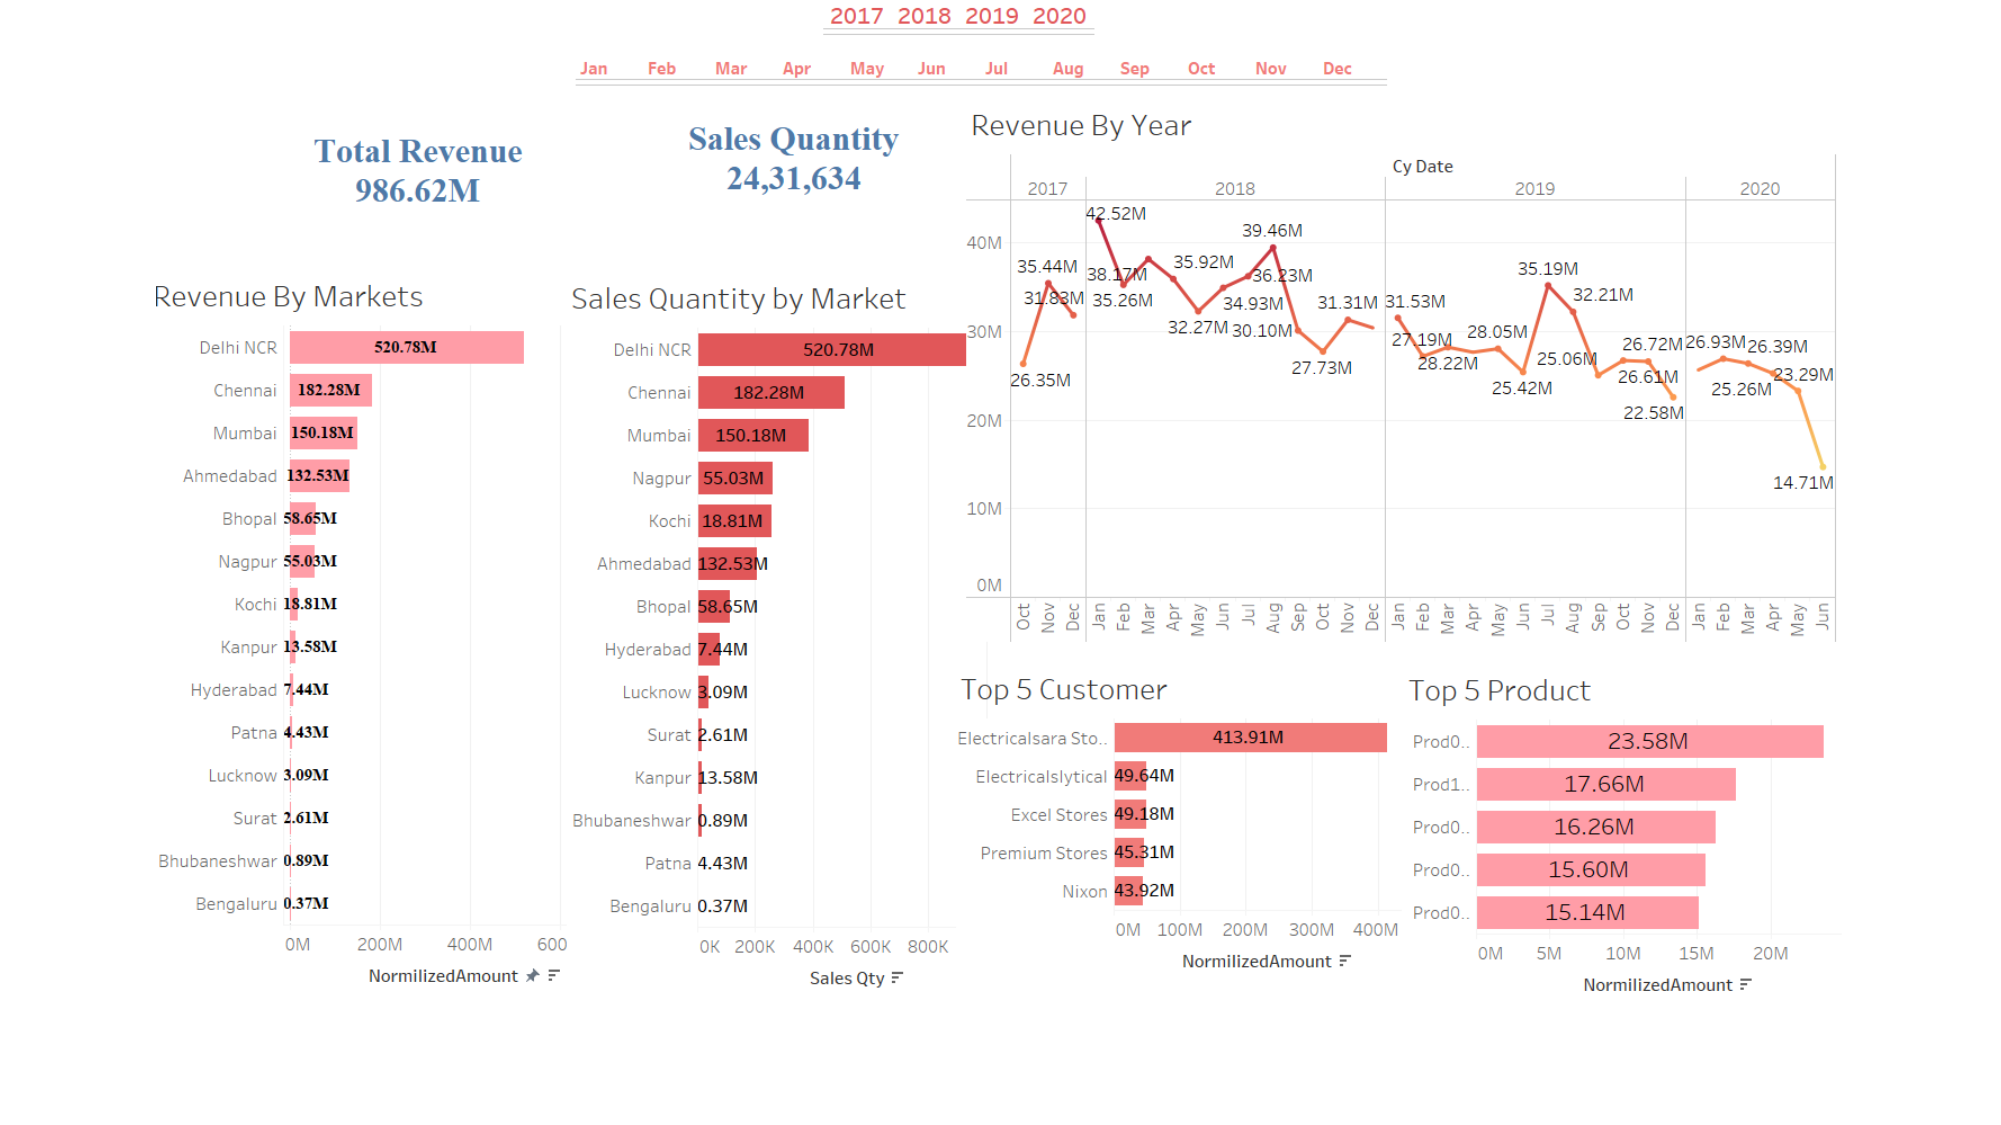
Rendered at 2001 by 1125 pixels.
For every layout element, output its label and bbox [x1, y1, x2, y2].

picture [156, 0, 1844, 1125]
